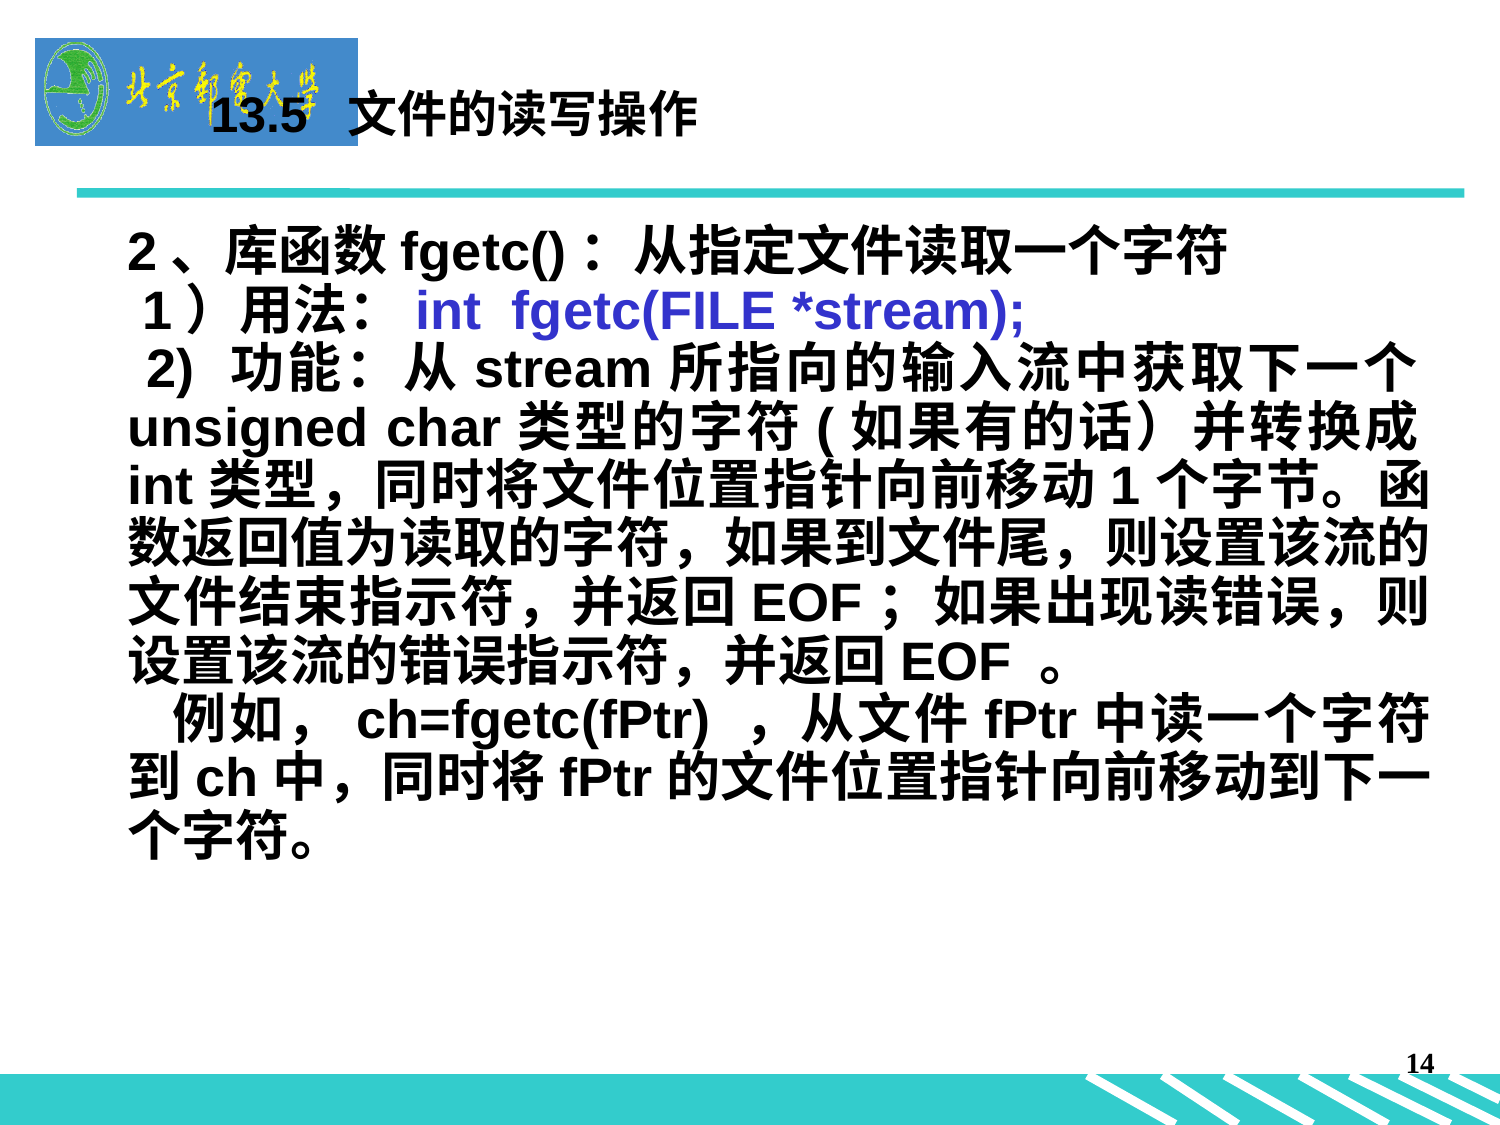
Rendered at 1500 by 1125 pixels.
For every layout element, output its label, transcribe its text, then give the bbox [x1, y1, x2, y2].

text_box 14 [1137, 1037, 1450, 1113]
list 2、库函数fgetc()：从指定文件读取一个字符 1）用法：int fgetc(FILE *stream); 2) 功能：从stream所指向的输入流中获取下一个unsigned char类型的字符(如果有的话）并转换成int类型，同时将文件位置指针向前移动1个字节。函数返回值为读取的字符，如果到文件尾，则设置该流的文件结束指示符，并返回EOF；如果出现读错误，则设置该流的错误指示符，并返回EOF 。 例如，ch=fgetc(fPtr) ，从文件fPtr中读一个字符到ch中，同时将fPtr的文件位置指针向前移动到下一个字符。 [112, 216, 1447, 973]
title 13.5 文件的读写操作 [195, 75, 1471, 150]
picture [34, 37, 358, 146]
